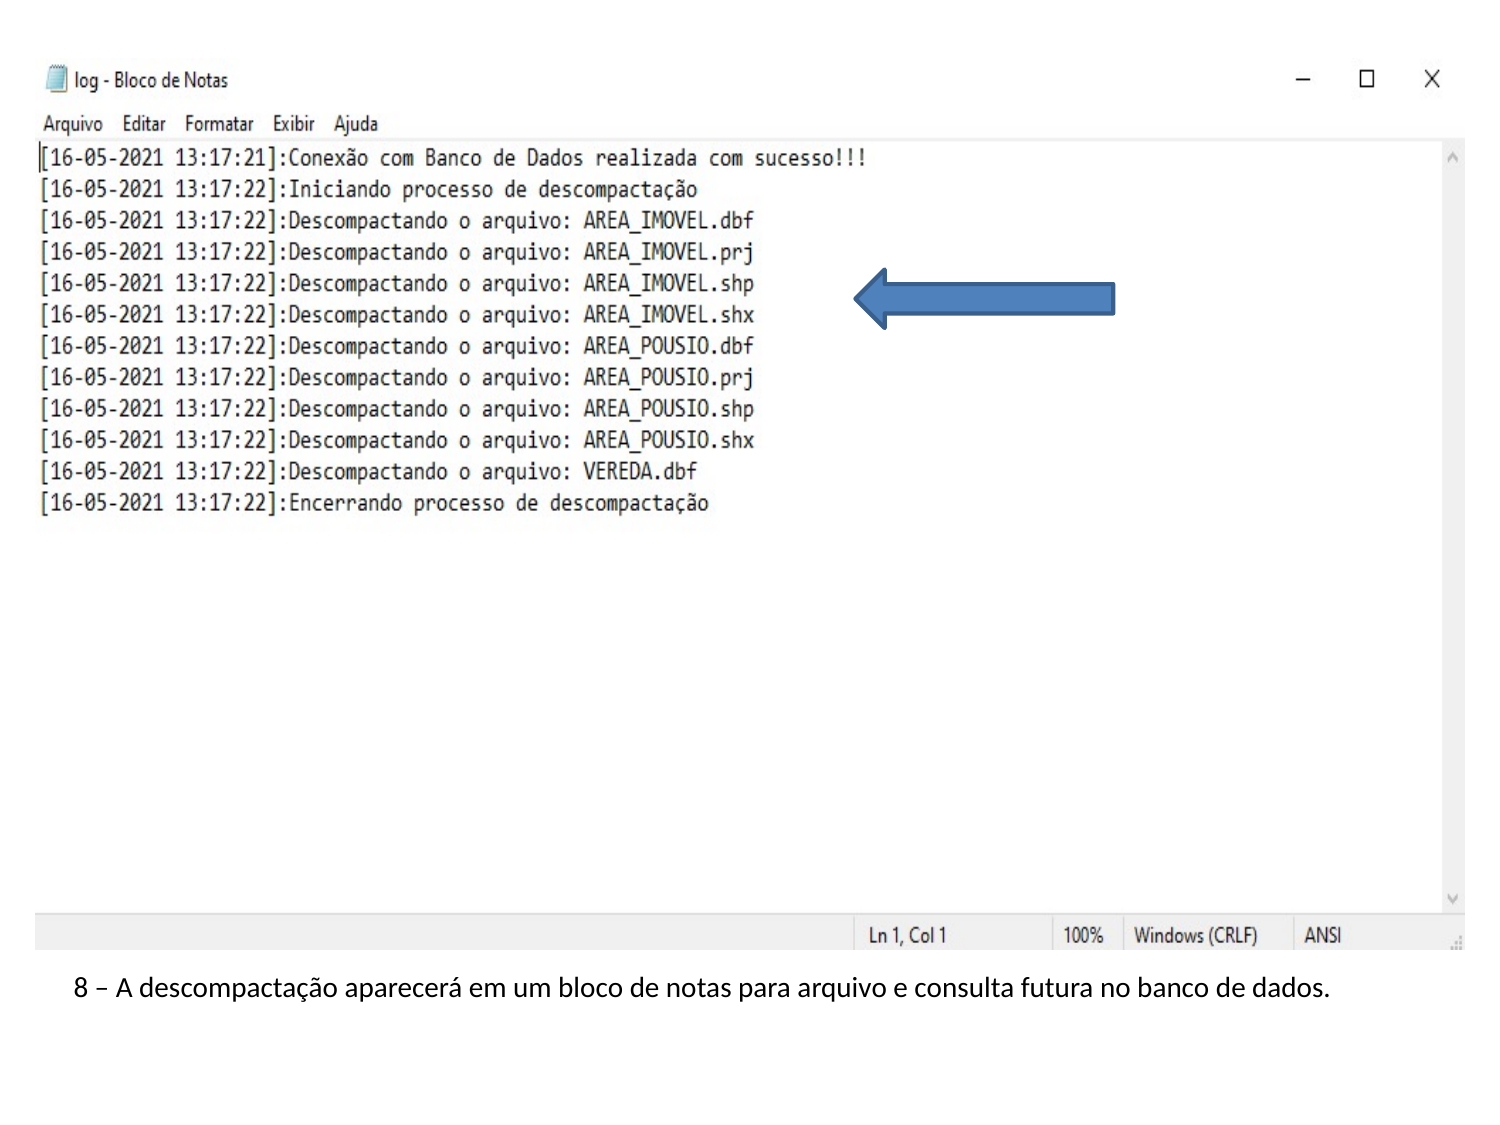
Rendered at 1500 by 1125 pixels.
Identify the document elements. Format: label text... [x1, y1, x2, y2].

picture [34, 58, 1466, 950]
list 8 – A descompactação aparecerá em um bloco de notas para arquivo e consulta futura no banco de dados. [58, 960, 1409, 1090]
